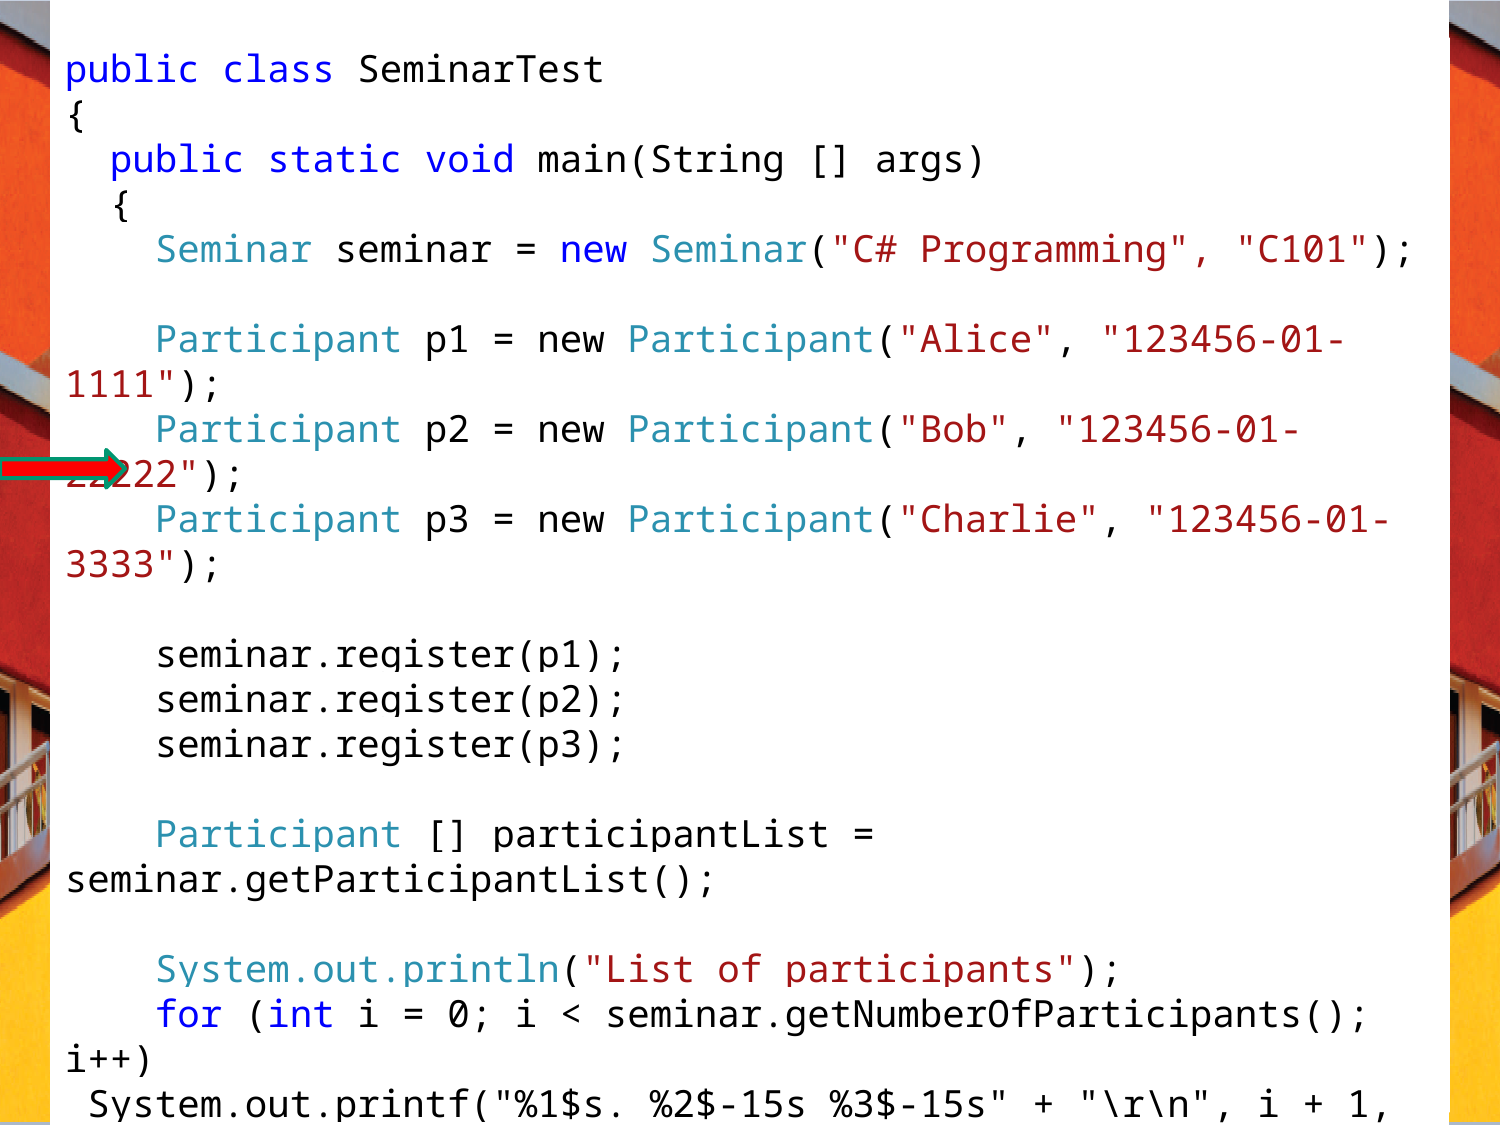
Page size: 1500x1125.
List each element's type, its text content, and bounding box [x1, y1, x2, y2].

text_box [0, 448, 128, 490]
picture [0, 481, 50, 1125]
text_box public class SeminarTest { public static void main(String [] args) { Seminar seminar = new Seminar("C# Programming", "C101"); Participant p1 = new Participant("Alice", "123456-01-1111"); Participant p2 = new Participant("Bob", "123456-01-22222"); Participant p3 = new Participant("Charlie", "123456-01-3333"); seminar.register(p1); seminar.register(p2); seminar.register(p3); Participant [] participantList = seminar.getParticipantList(); System.out.println("List of participants"); for (int i = 0; i < seminar.getNumberOfParticipants(); i++) System.out.printf("%1$s. %2$-15s %3$-15s" + "\r\n", i + 1, participantList[i].getName(), participantList[i].getIcNumber());} } } [50, 37, 1450, 1113]
picture [1449, 0, 1500, 1125]
picture [0, 0, 50, 457]
